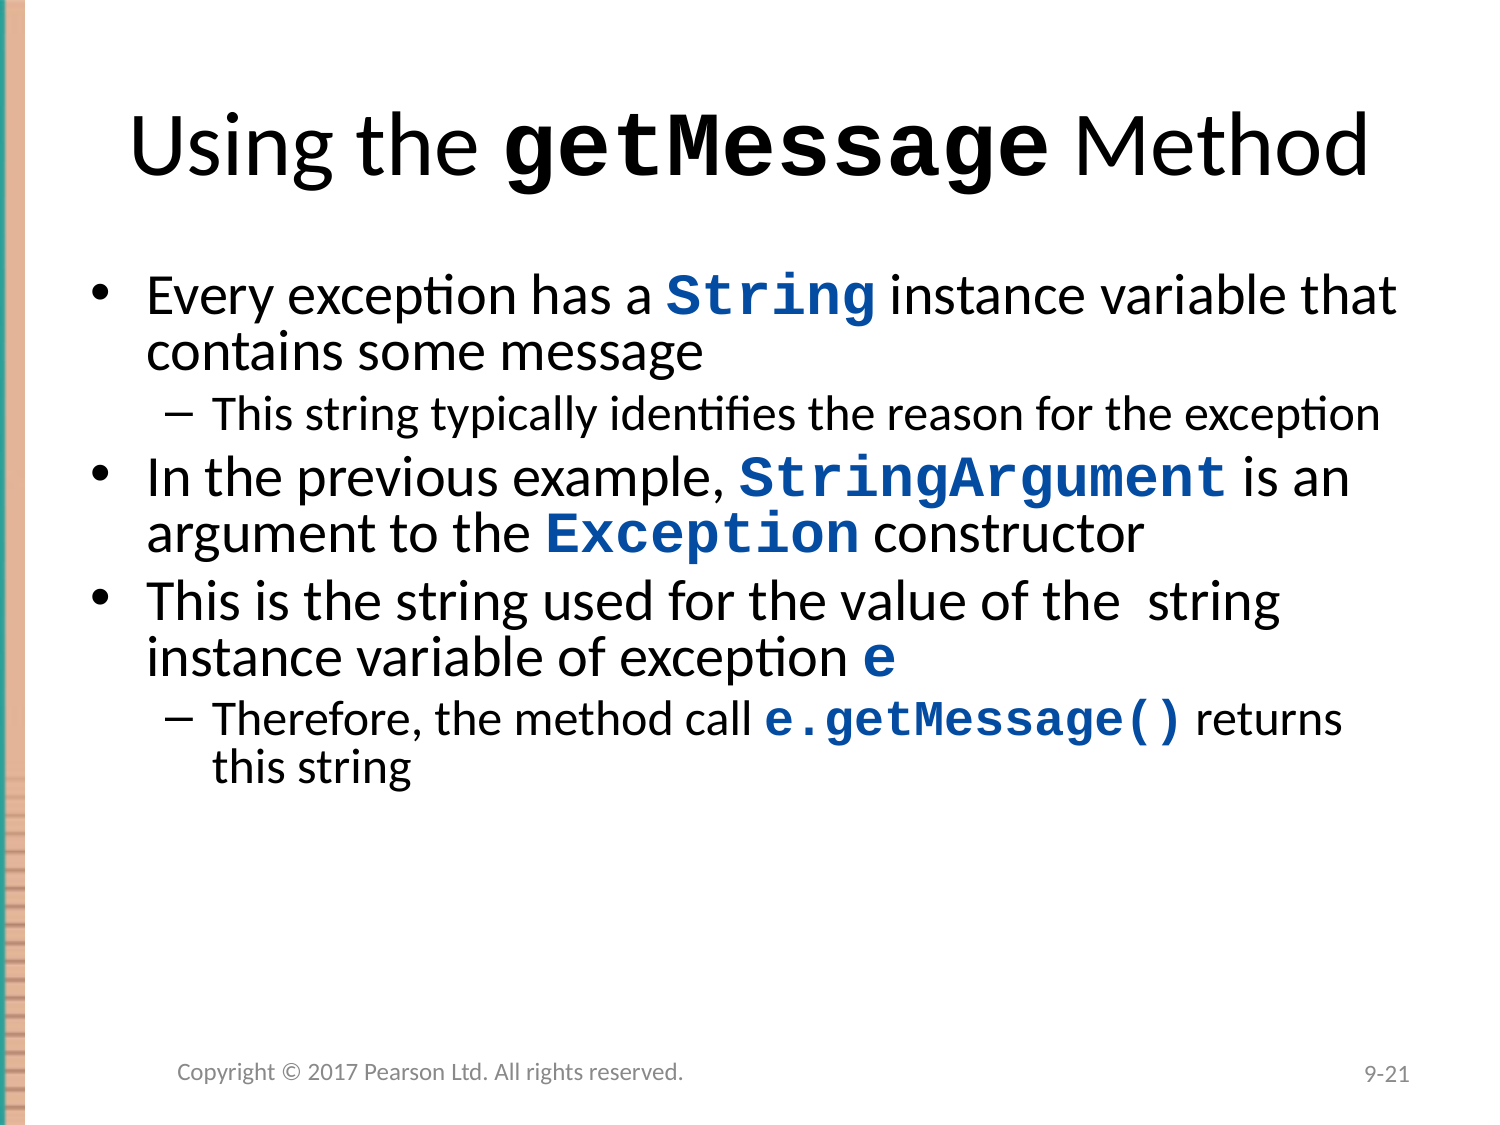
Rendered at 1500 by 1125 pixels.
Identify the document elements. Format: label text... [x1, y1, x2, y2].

list Every exception has a String instance variable that contains some message This string typically identifies the reason for the exception In the previous example, StringArgument is an argument to the Exception constructor This is the string used for the value of the string instance variable of exception e Therefore, the method call e.getMessage() returns this string [75, 262, 1425, 1005]
footer Copyright © 2017 Pearson Ltd. All rights reserved. [75, 1040, 788, 1100]
slide_number 9-21 [1074, 1042, 1425, 1103]
title Using the getMessage Method [75, 45, 1425, 233]
picture [0, 0, 25, 1125]
